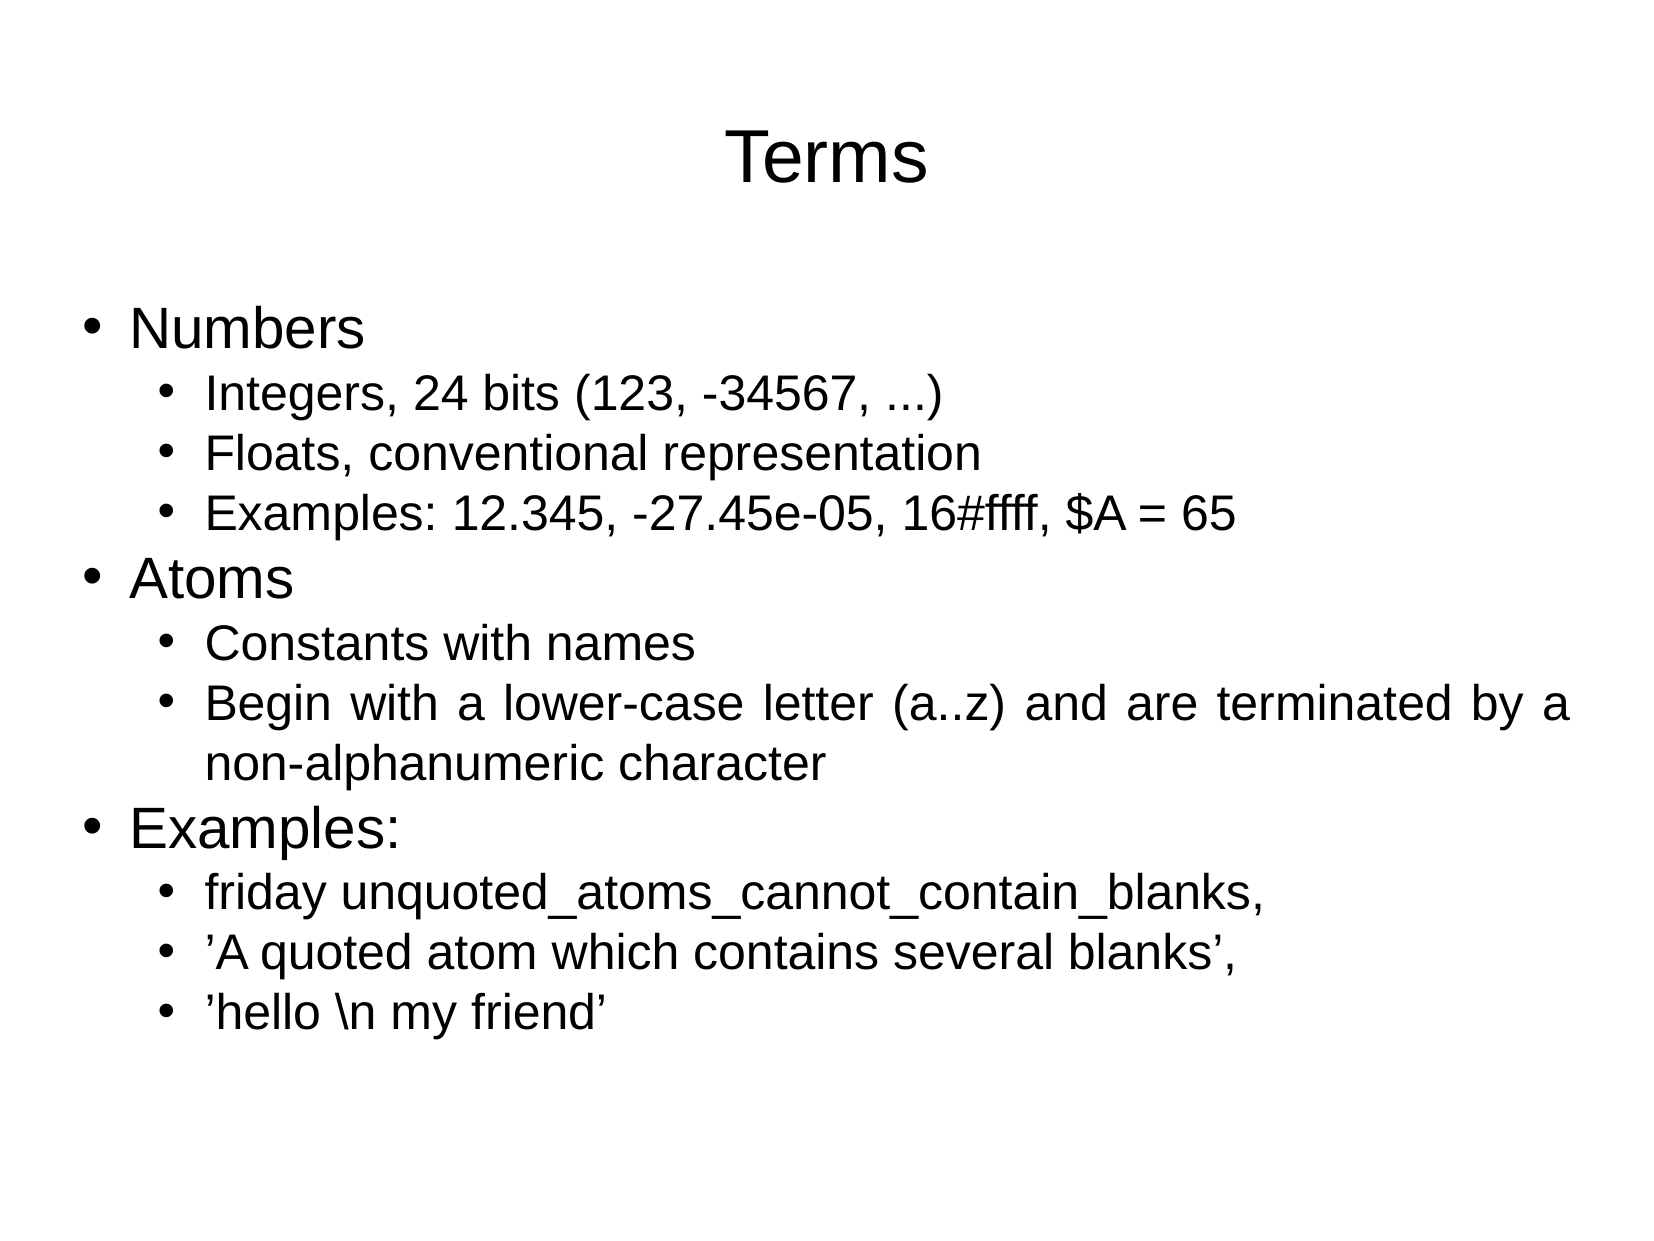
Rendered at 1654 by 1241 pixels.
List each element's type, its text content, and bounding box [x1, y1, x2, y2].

text_box Numbers Integers, 24 bits (123, -34567, ...) Floats, conventional representation Examples: 12.345, -27.45e-05, 16#ffff, $A = 65 Atoms Constants with names Begin with a lower-case letter (a..z) and are terminated by a non-alphanumeric character Examples: friday unquoted_atoms_cannot_contain_blanks, ’A quoted atom which contains several blanks’, ’hello \n my friend’ [82, 290, 1571, 1149]
text_box Terms [82, 49, 1571, 257]
